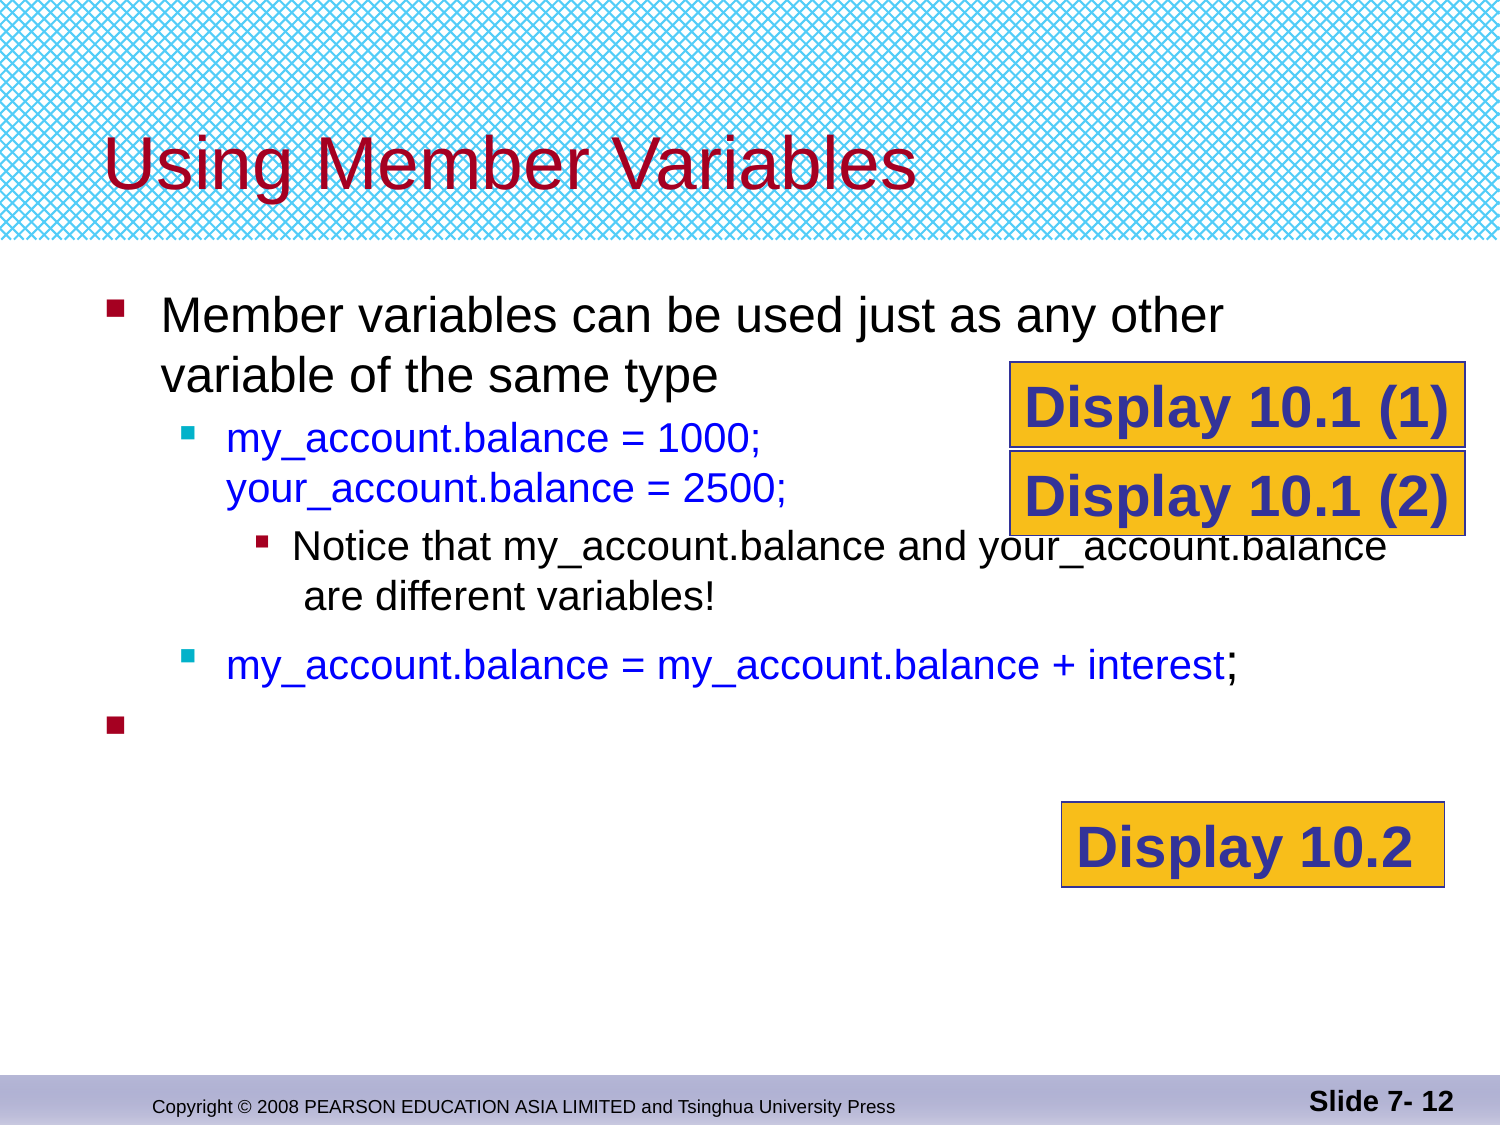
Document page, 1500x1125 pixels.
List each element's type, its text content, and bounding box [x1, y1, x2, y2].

title Using Member Variables [87, 49, 1450, 213]
slide_number Slide 7- 12 [1156, 1050, 1469, 1125]
list Member variables can be used just as any other variable of the same type my_account.balance = 1000; your_account.balance = 2500; Notice that my_account.balance and your_account.balance are different variables! my_account.balance = my_account.balance + interest; [89, 275, 1450, 1025]
text_box Display 10.2 [1061, 802, 1445, 887]
text_box Display 10.1 (1) [1009, 362, 1465, 447]
text_box Display 10.1 (2) [1009, 450, 1465, 536]
